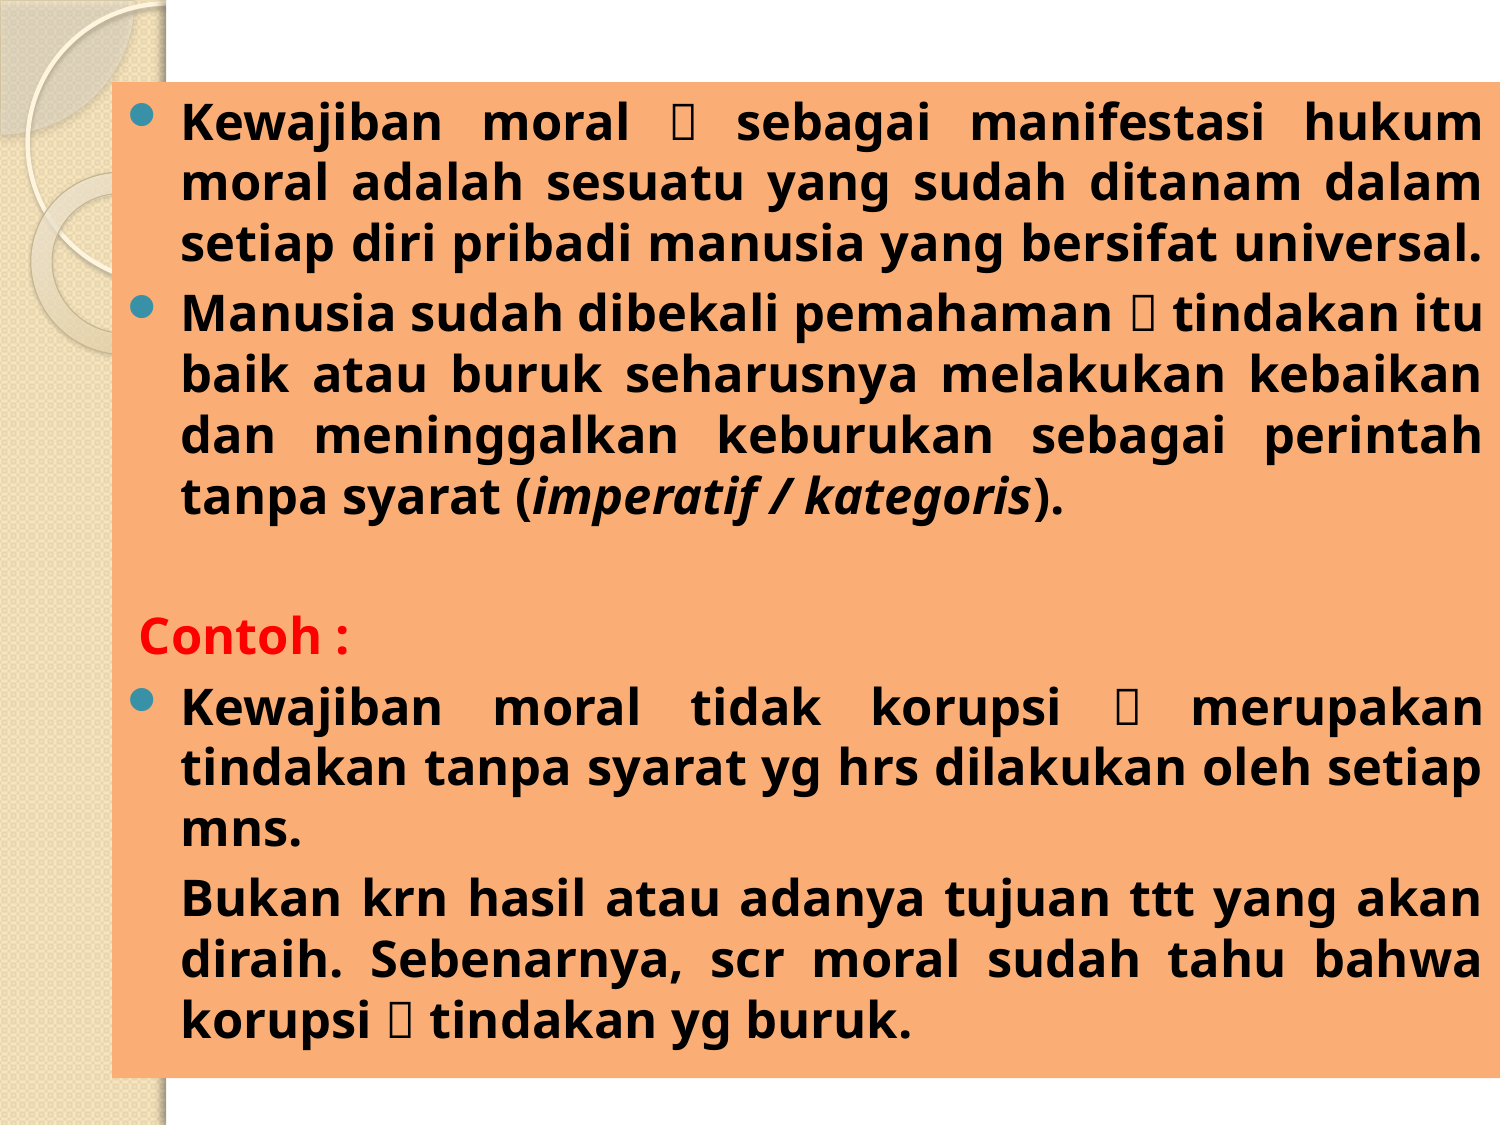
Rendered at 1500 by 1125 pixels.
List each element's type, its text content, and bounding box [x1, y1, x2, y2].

list Kewajiban moral  sebagai manifestasi hukum moral adalah sesuatu yang sudah ditanam dalam setiap diri pribadi manusia yang bersifat universal. Manusia sudah dibekali pemahaman  tindakan itu baik atau buruk seharusnya melakukan kebaikan dan meninggalkan keburukan sebagai perintah tanpa syarat (imperatif / kategoris). Contoh : Kewajiban moral tidak korupsi  merupakan tindakan tanpa syarat yg hrs dilakukan oleh setiap mns. Bukan krn hasil atau adanya tujuan ttt yang akan diraih. Sebenarnya, scr moral sudah tahu bahwa korupsi  tindakan yg buruk. [112, 82, 1500, 1079]
